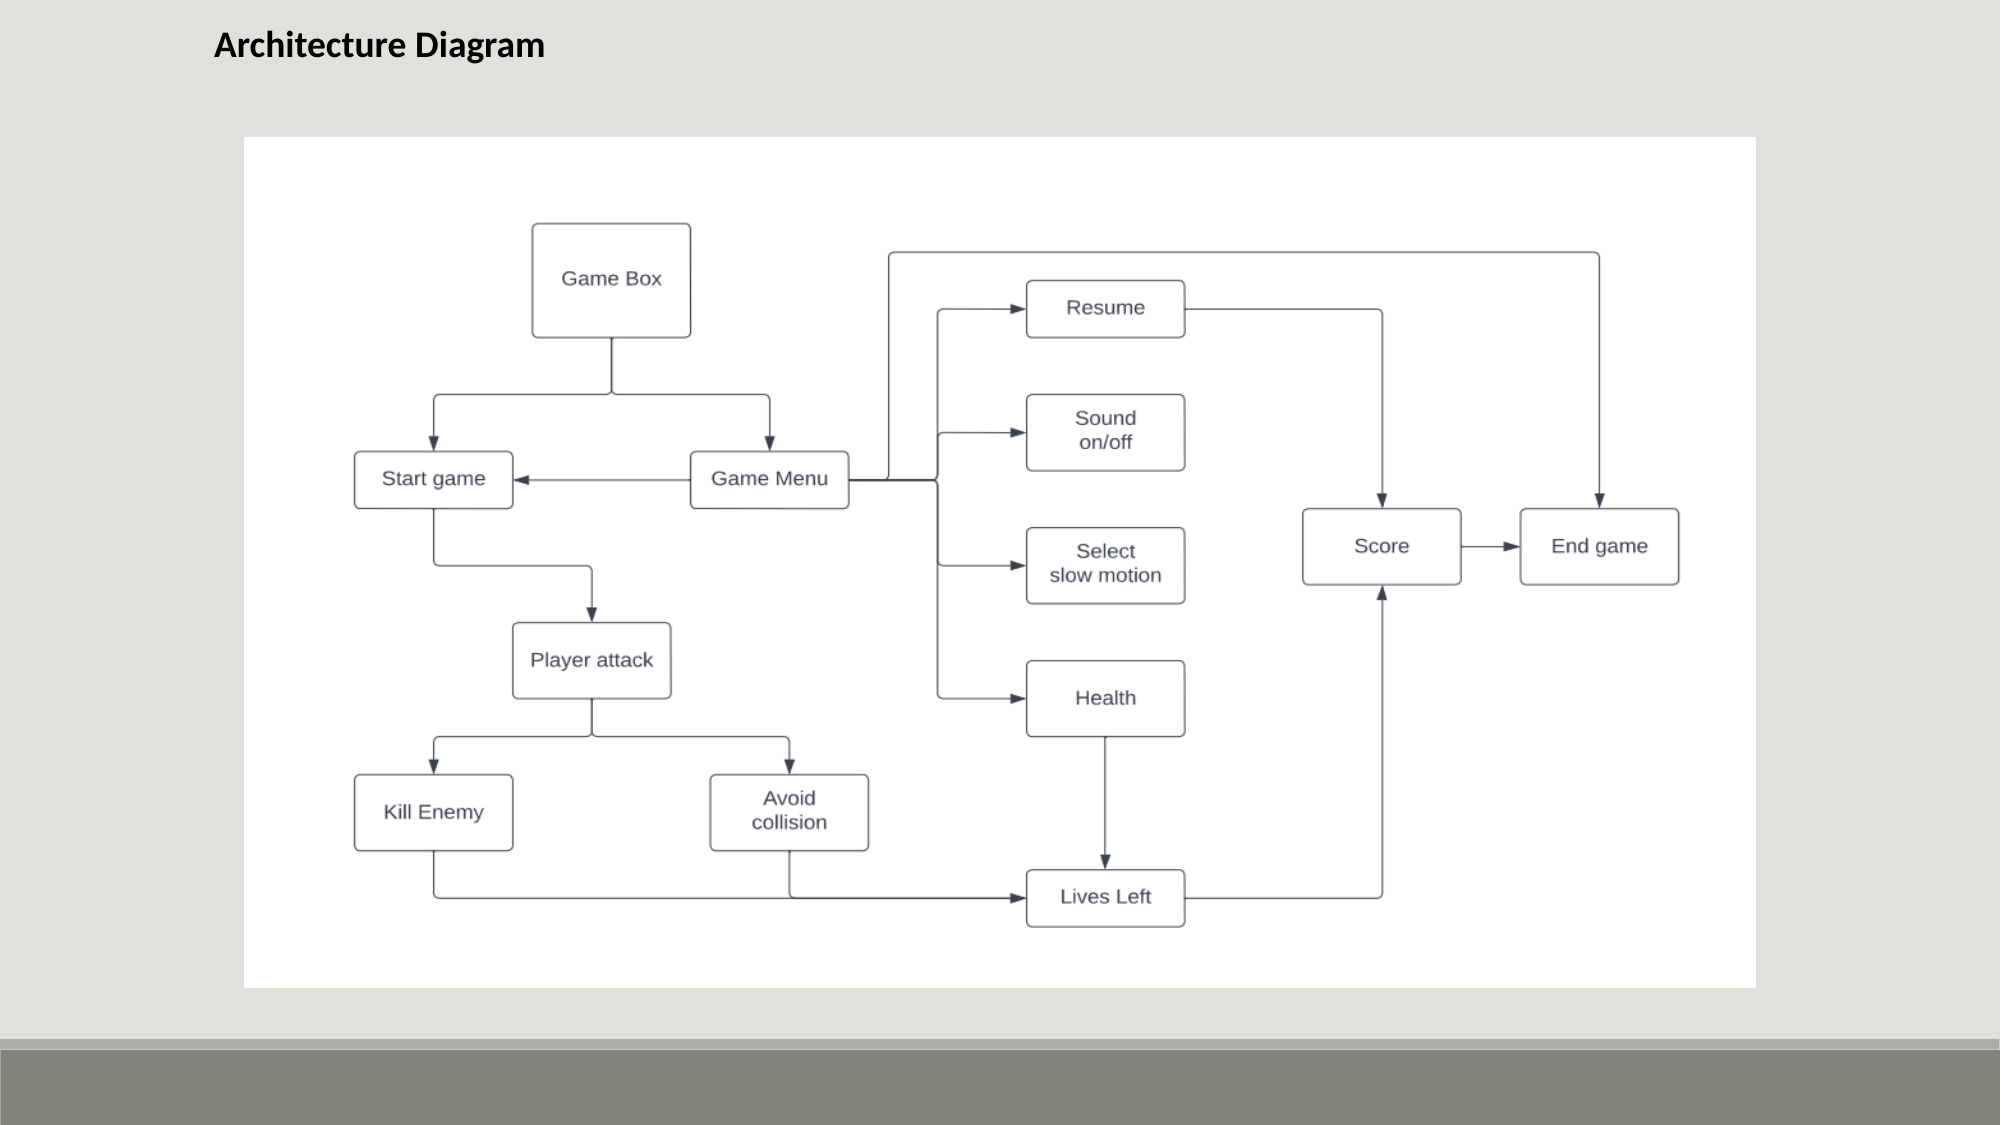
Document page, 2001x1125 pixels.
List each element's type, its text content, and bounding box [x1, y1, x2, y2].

picture [243, 137, 1757, 988]
text_box Architecture Diagram [199, 13, 581, 73]
